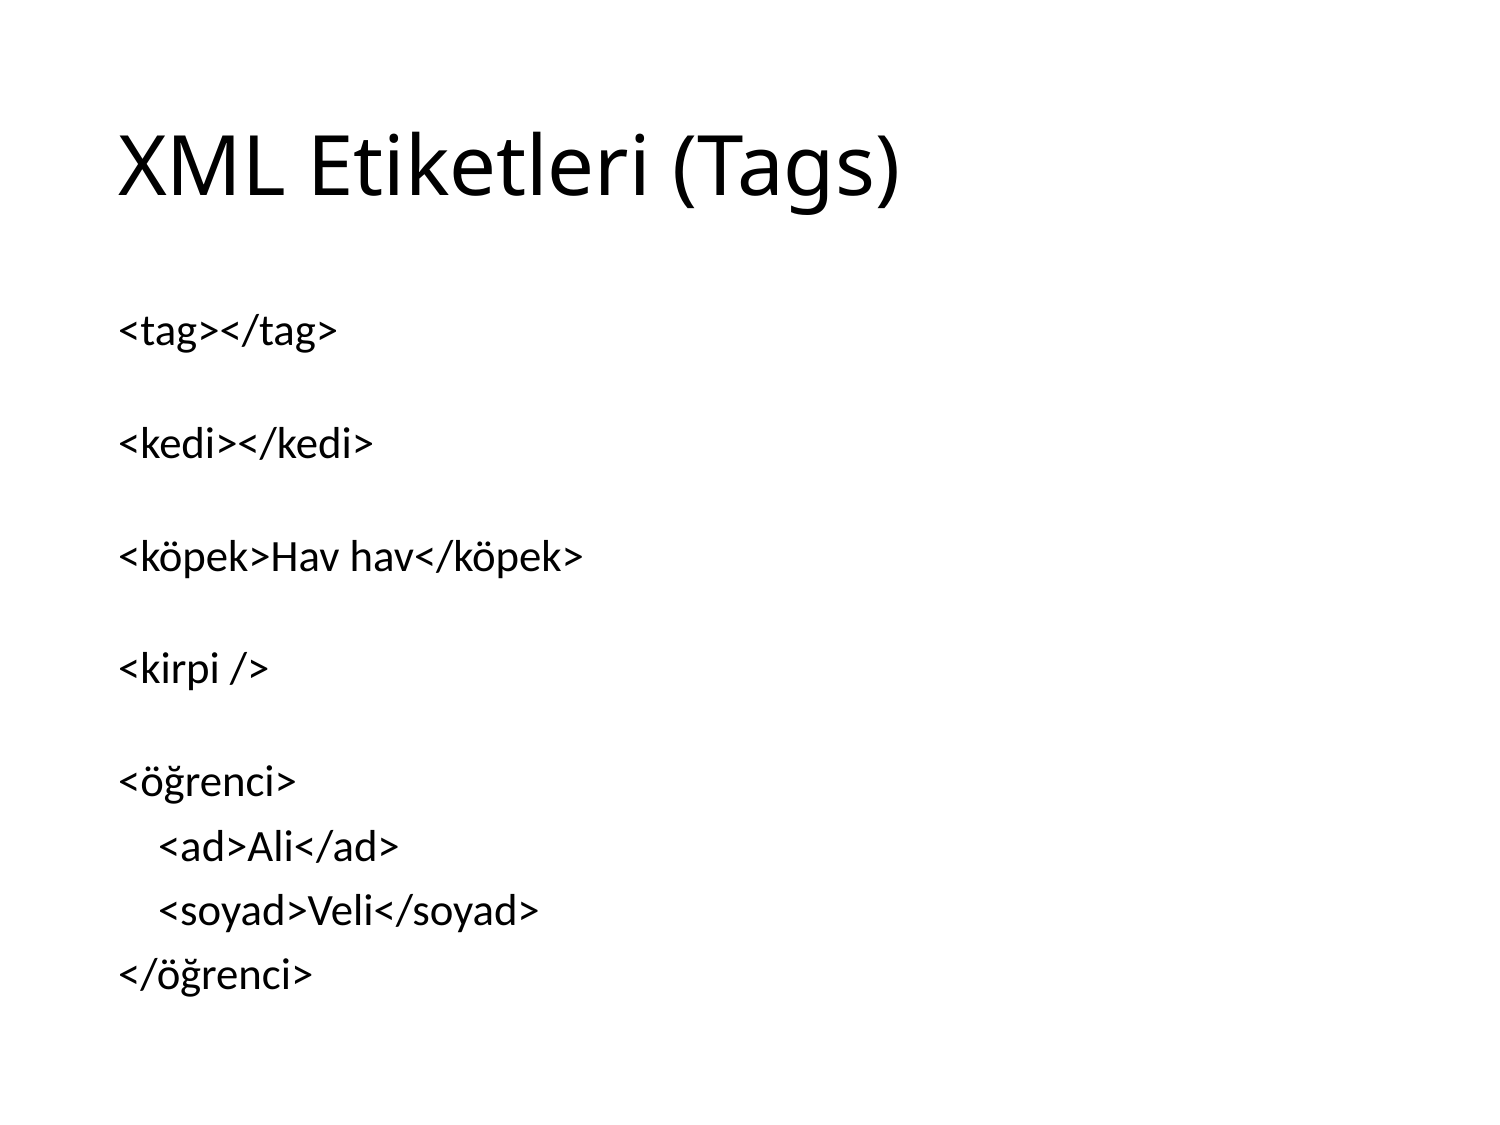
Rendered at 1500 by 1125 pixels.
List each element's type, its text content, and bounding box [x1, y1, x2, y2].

title XML Etiketleri (Tags) [103, 59, 1397, 278]
list <tag></tag> <kedi></kedi> <köpek>Hav hav</köpek> <kirpi /> <öğrenci> <ad>Ali</ad> <soyad>Veli</soyad> </öğrenci> [103, 299, 1397, 1014]
